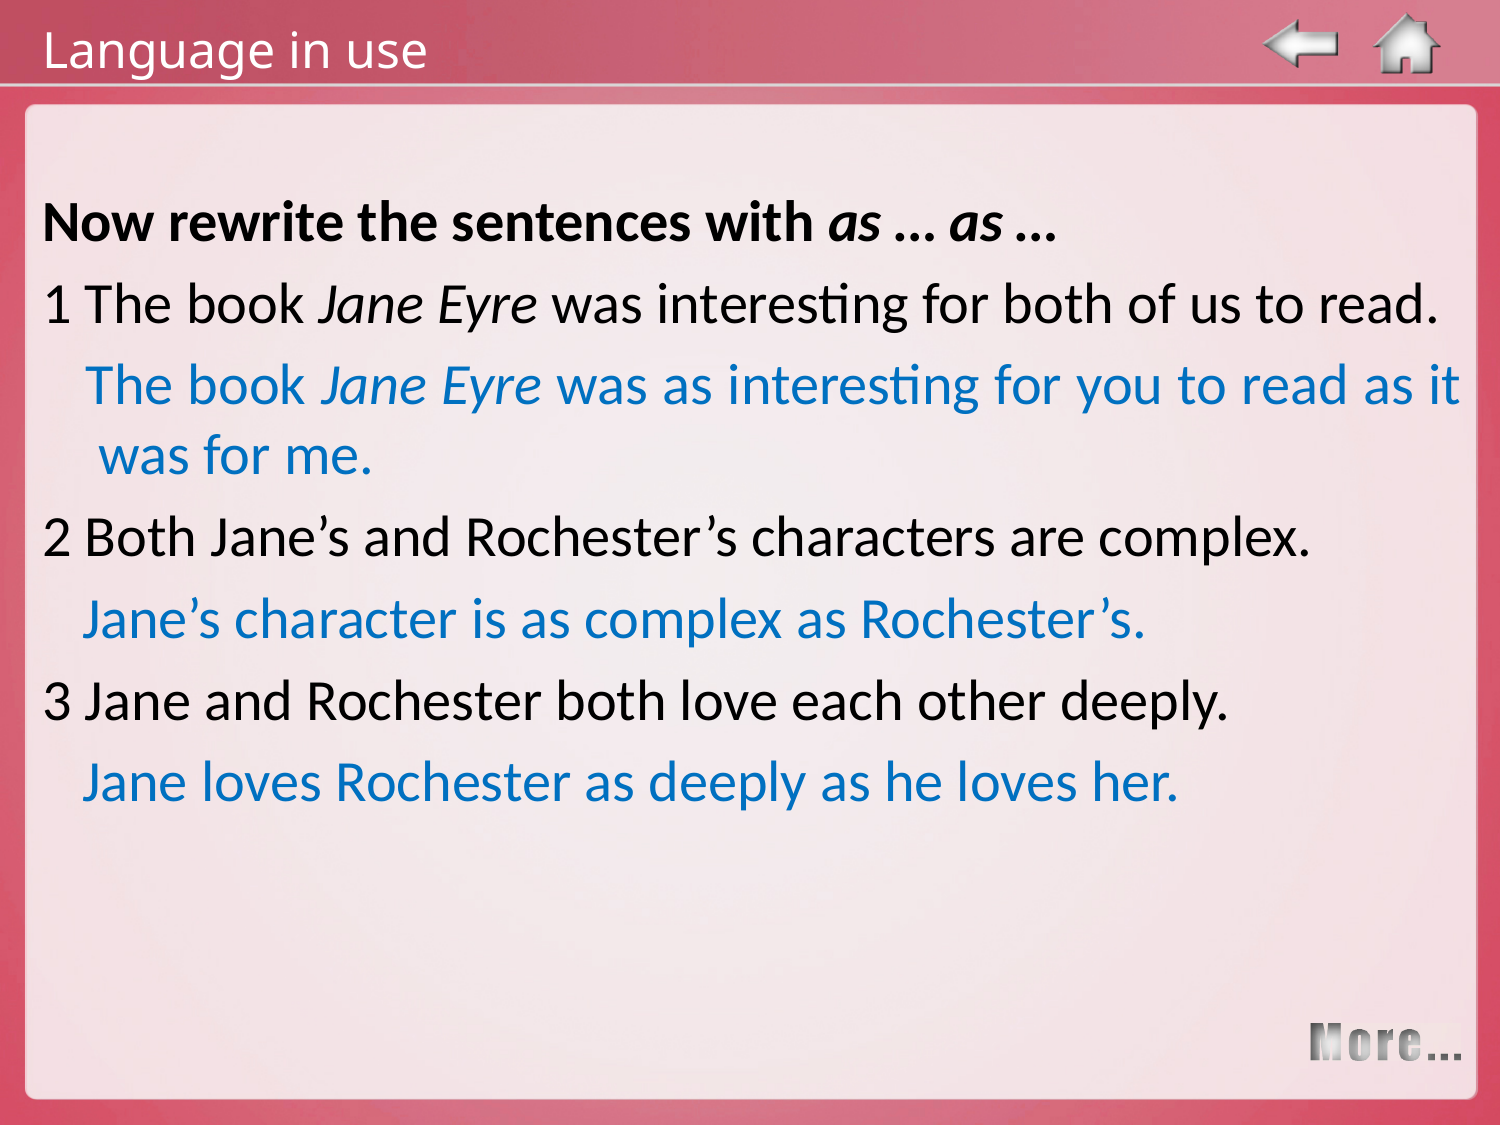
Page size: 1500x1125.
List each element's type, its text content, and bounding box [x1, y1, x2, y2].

picture [0, 0, 1500, 1125]
text_box Language in use [27, 11, 582, 87]
list Now rewrite the sentences with as … as … 1 The book Jane Eyre was interesting for both of us to read. The book Jane Eyre was as interesting for you to read as it was for me. 2 Both Jane’s and Rochester’s characters are complex. Jane’s character is as complex as Rochester’s. 3 Jane and Rochester both love each other deeply. Jane loves Rochester as deeply as he loves her. [27, 175, 1477, 1102]
